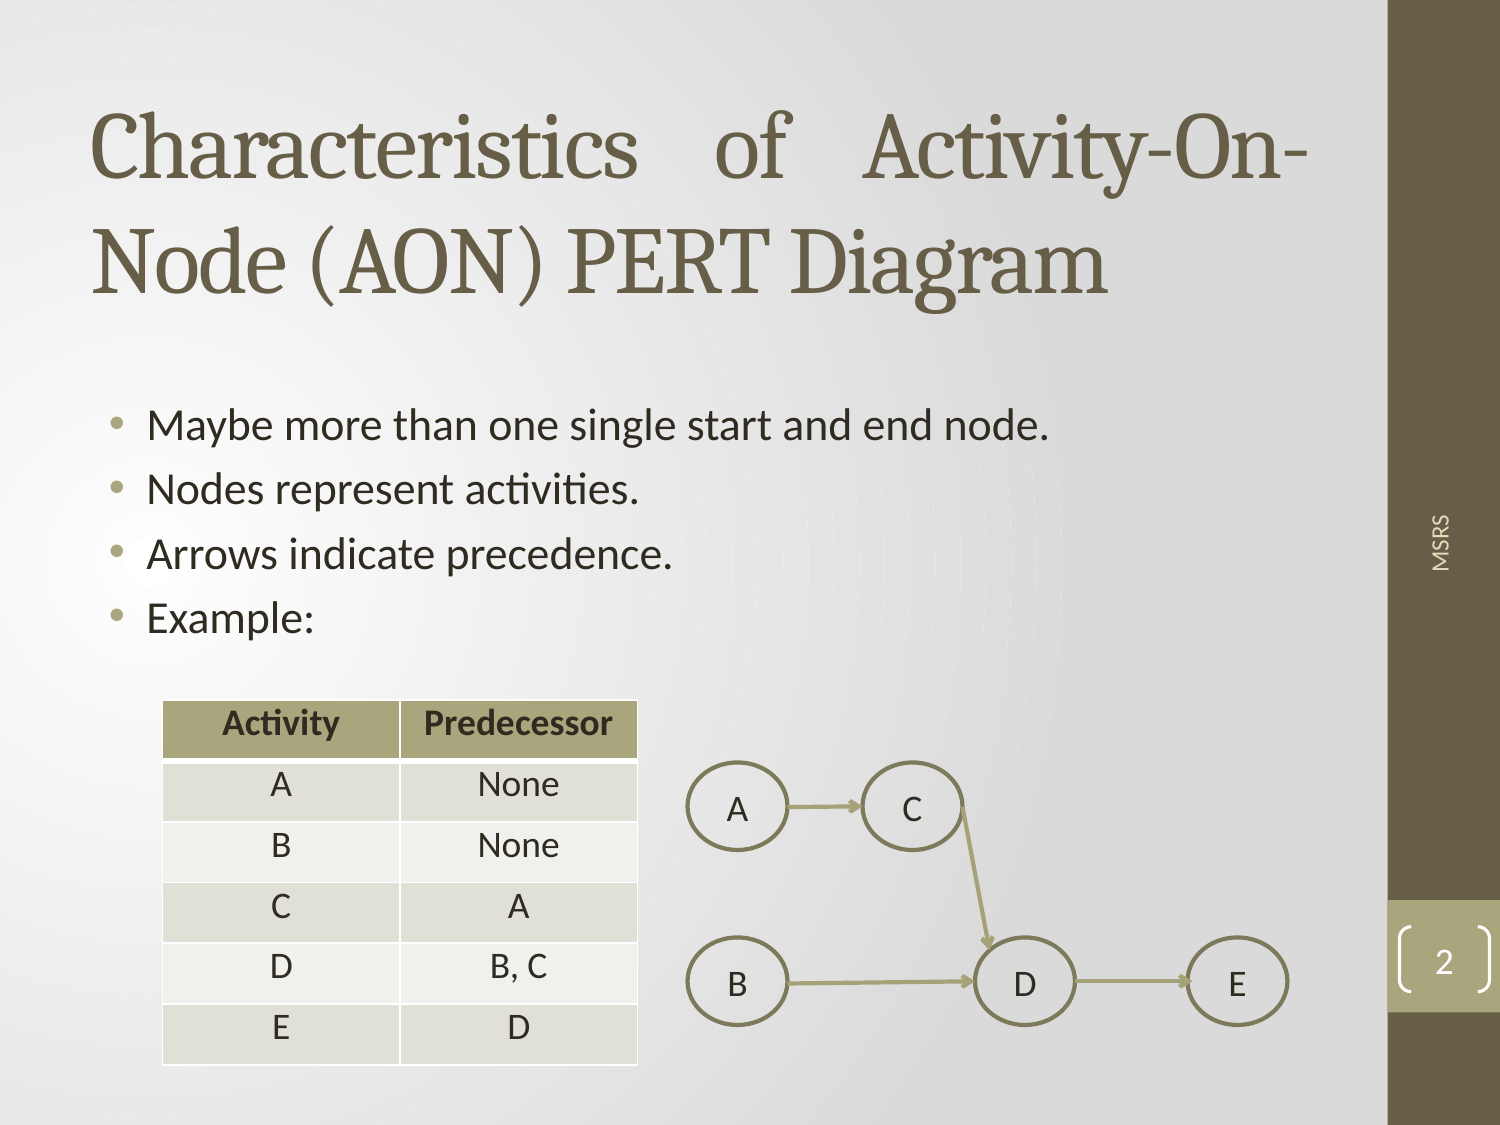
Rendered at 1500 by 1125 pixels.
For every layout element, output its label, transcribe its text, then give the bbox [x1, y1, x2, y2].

table_cell B, C [401, 944, 637, 1003]
table_cell A [163, 764, 399, 821]
text_box A [685, 760, 790, 853]
table_cell A [401, 883, 637, 942]
text_box D [973, 935, 1077, 1028]
title Characteristics of Activity-On-Node (AON) PERT Diagram [75, 45, 1325, 350]
table_cell D [163, 944, 399, 1003]
list Maybe more than one single start and end node. Nodes represent activities. Arrows indicate precedence. Example: [75, 387, 1325, 1050]
table_cell E [163, 1005, 399, 1064]
slide_number 2 [1397, 925, 1492, 994]
table_header Activity [163, 701, 399, 758]
table_cell B [163, 823, 399, 882]
table_cell D [401, 1005, 637, 1064]
table_header Predecessor [401, 701, 637, 758]
text_box C [861, 760, 965, 853]
text_box B [685, 935, 790, 1028]
table_cell C [163, 883, 399, 942]
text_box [961, 806, 991, 951]
text_box E [1186, 935, 1290, 1028]
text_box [786, 980, 976, 984]
table_cell None [401, 764, 637, 821]
footer MSRS [1408, 500, 1469, 889]
table_cell None [401, 823, 637, 882]
